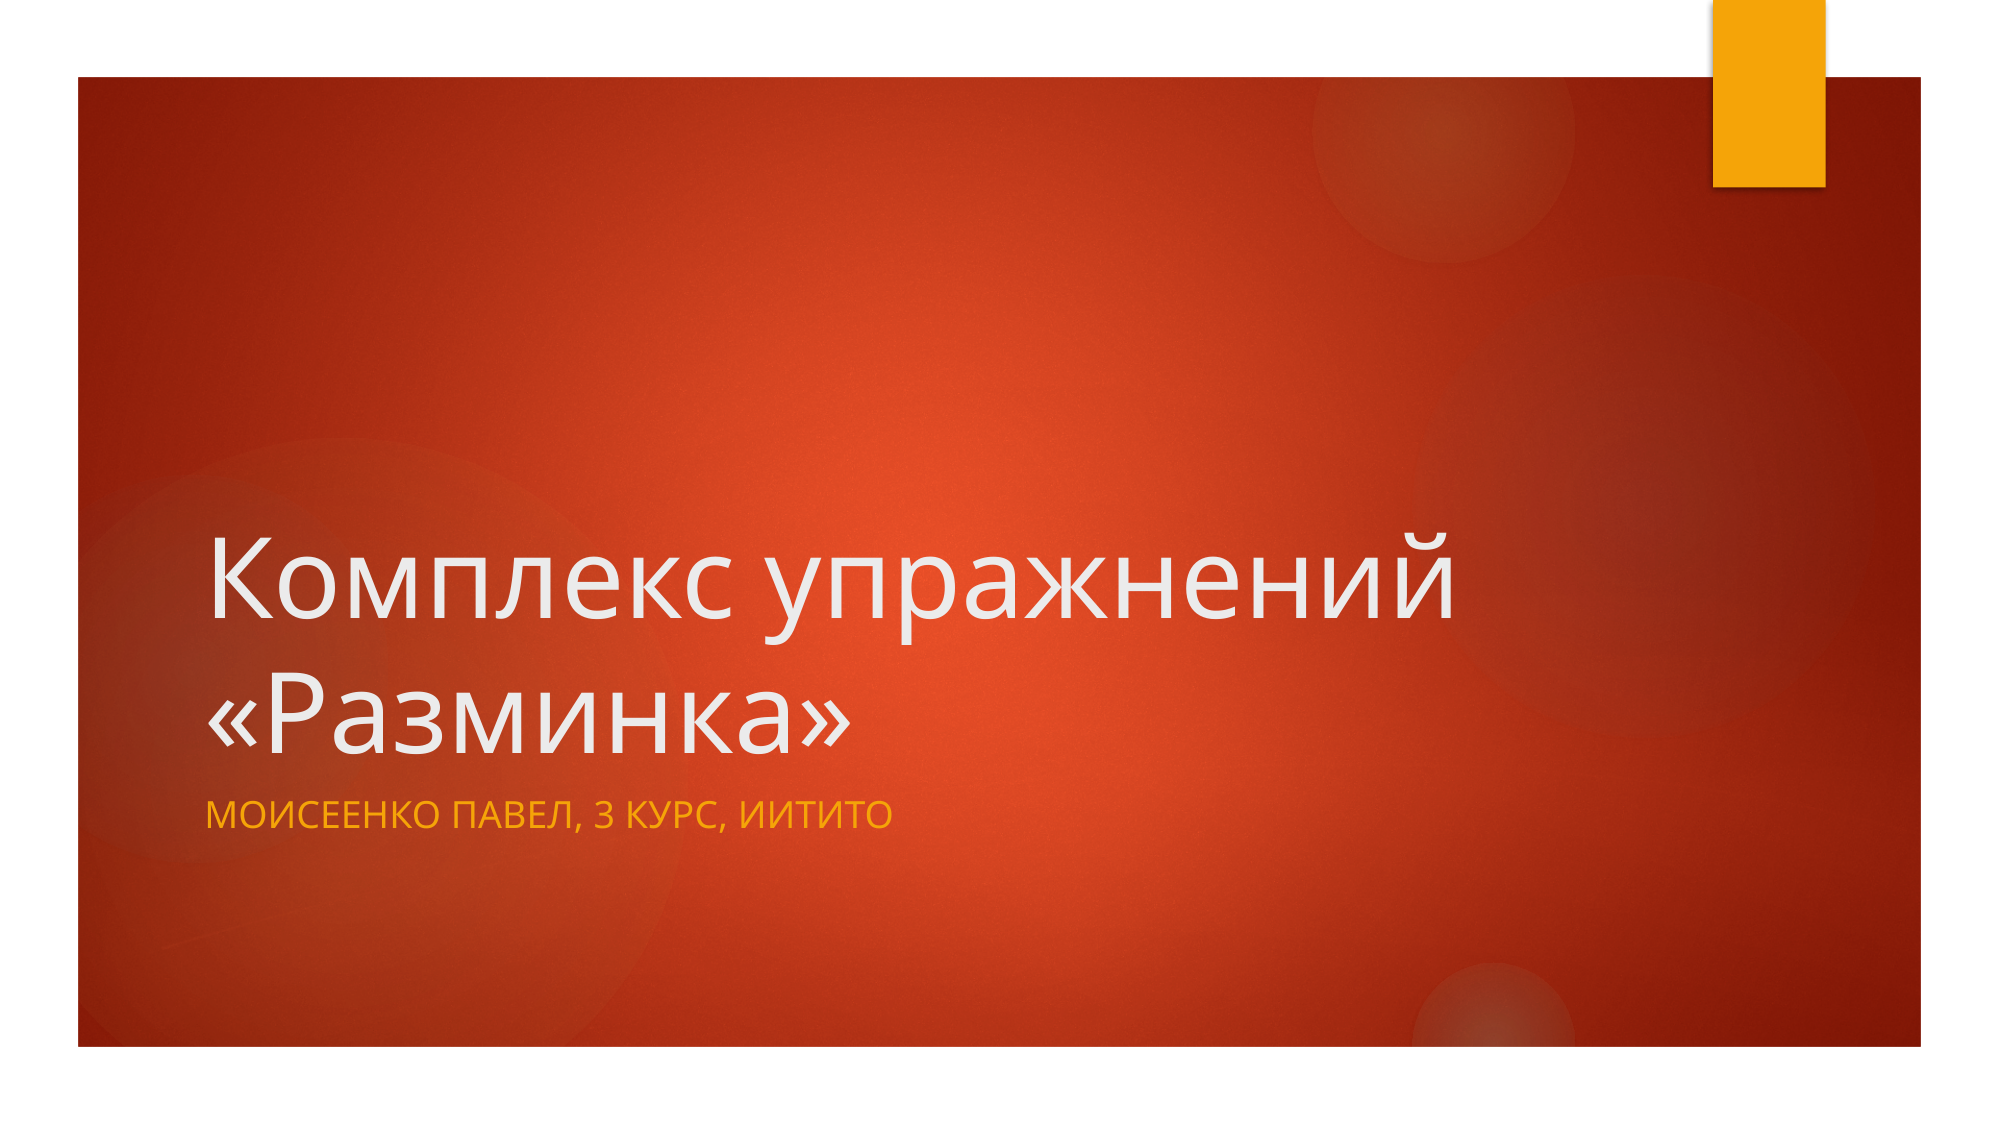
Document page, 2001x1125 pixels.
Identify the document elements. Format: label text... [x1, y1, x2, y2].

subtitle Моисеенко павел, 3 курс, ИИТито [189, 783, 1638, 925]
title Комплекс упражнений «Разминка» [189, 344, 1638, 783]
